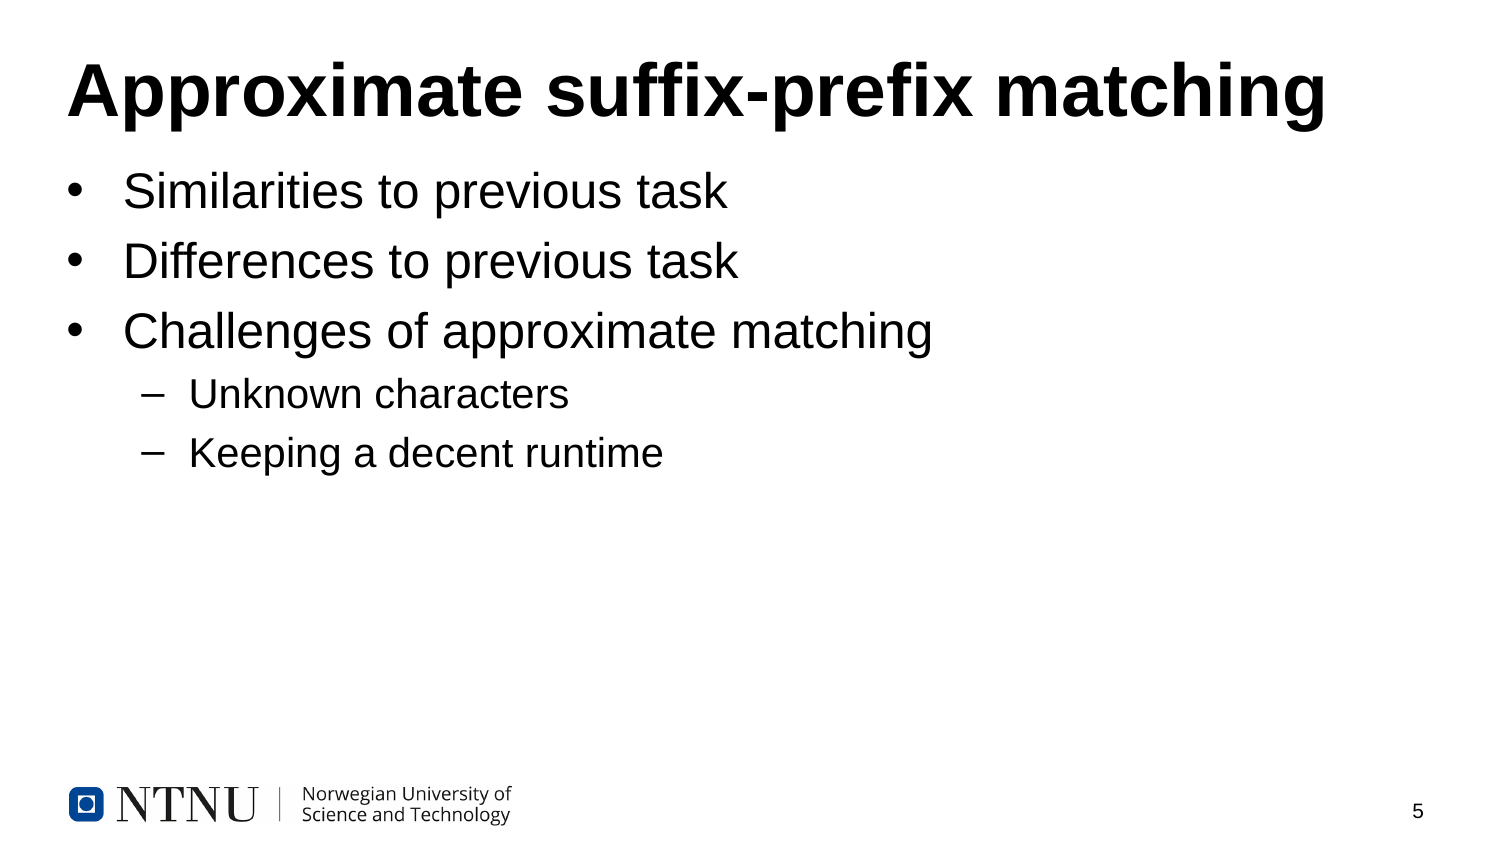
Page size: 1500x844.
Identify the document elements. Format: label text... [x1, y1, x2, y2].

picture [69, 784, 512, 826]
list Similarities to previous task Differences to previous task Challenges of approximate matching Unknown characters Keeping a decent runtime [51, 151, 1402, 754]
title Approximate suffix-prefix matching [51, 33, 1402, 140]
